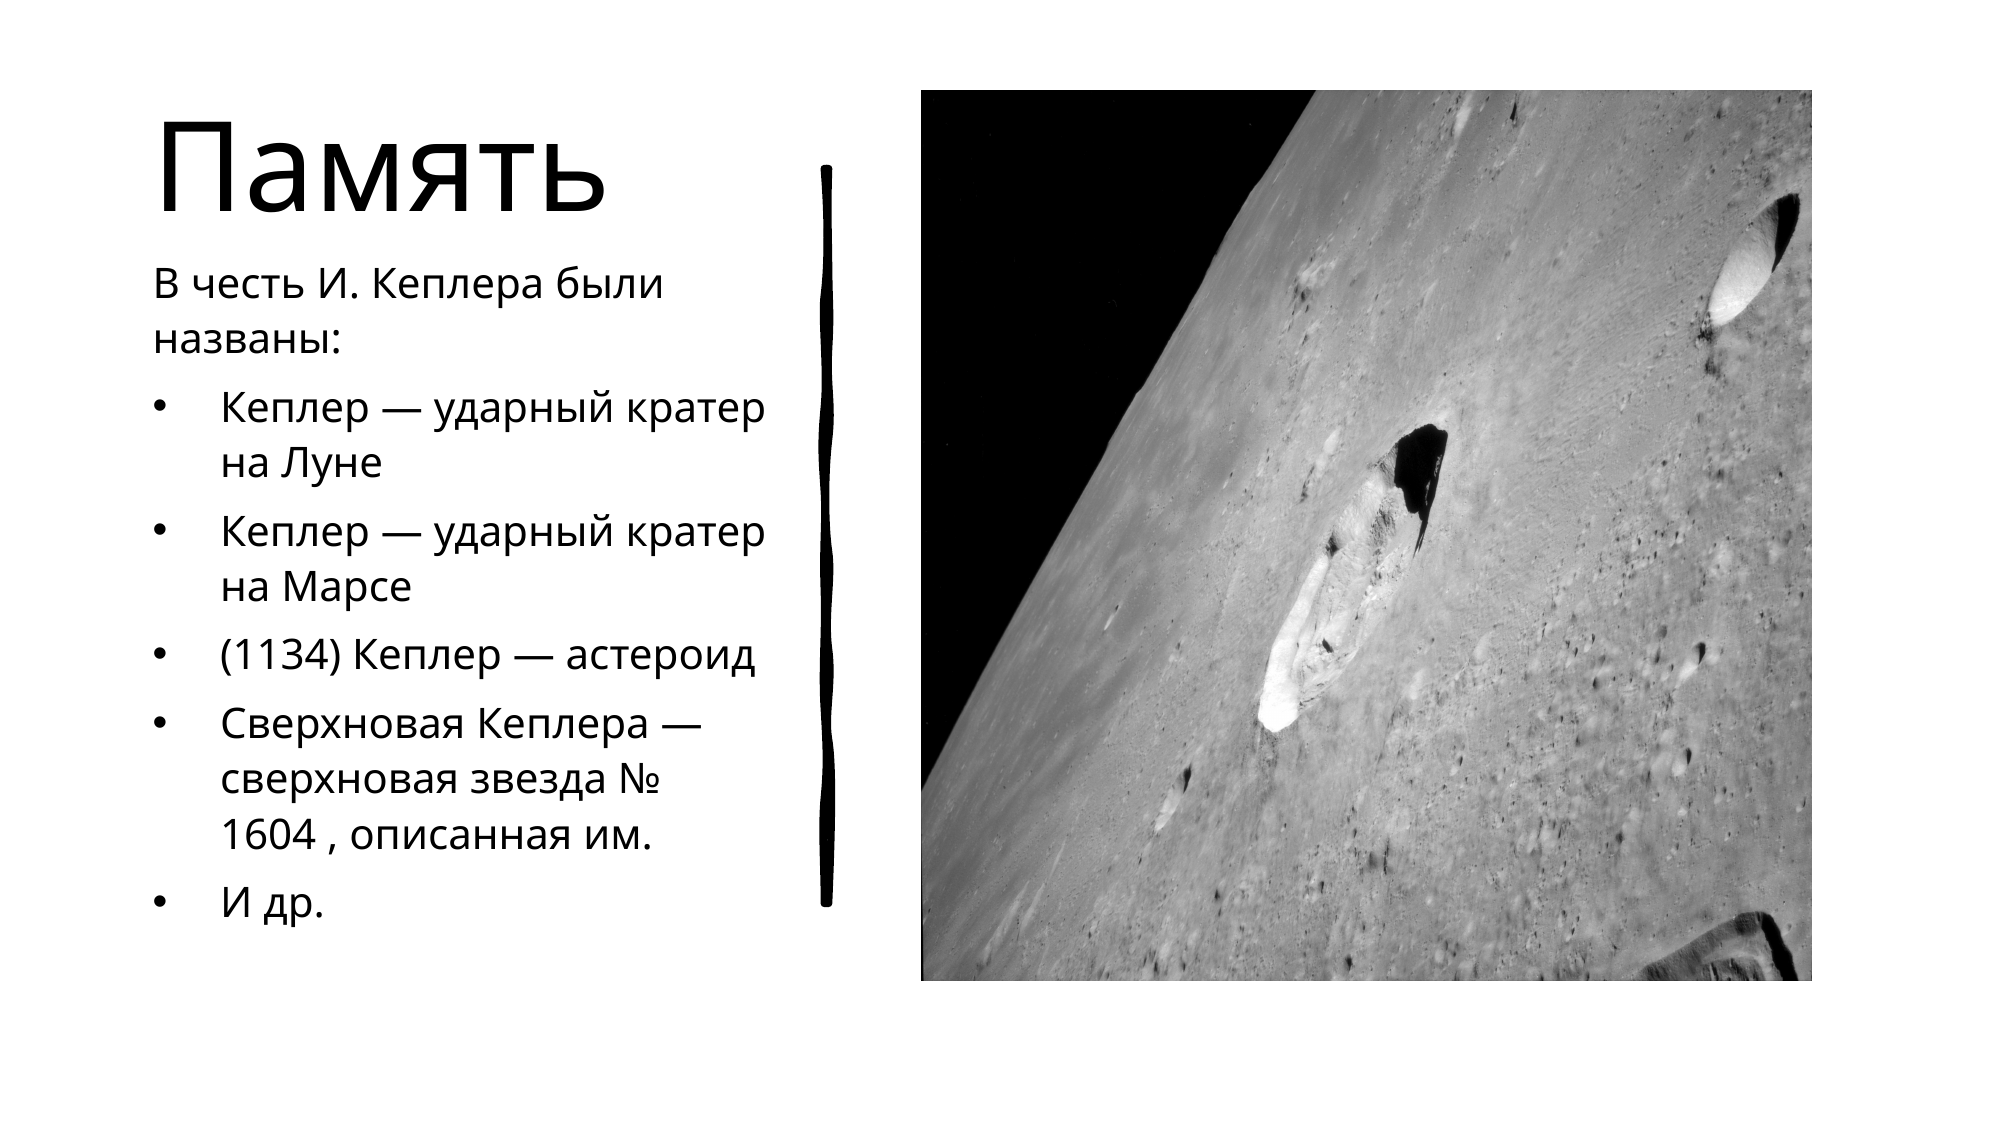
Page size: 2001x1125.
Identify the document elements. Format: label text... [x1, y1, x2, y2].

list В честь И. Кеплера были названы: Кеплер — ударный кратер на Луне Кеплер — ударный кратер на Марсе (1134) Кеплер — астероид Сверхновая Кеплера — сверхновая звезда № 1604 , описанная им. И др. [137, 243, 783, 981]
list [920, 90, 1812, 981]
title Память [137, 75, 783, 243]
